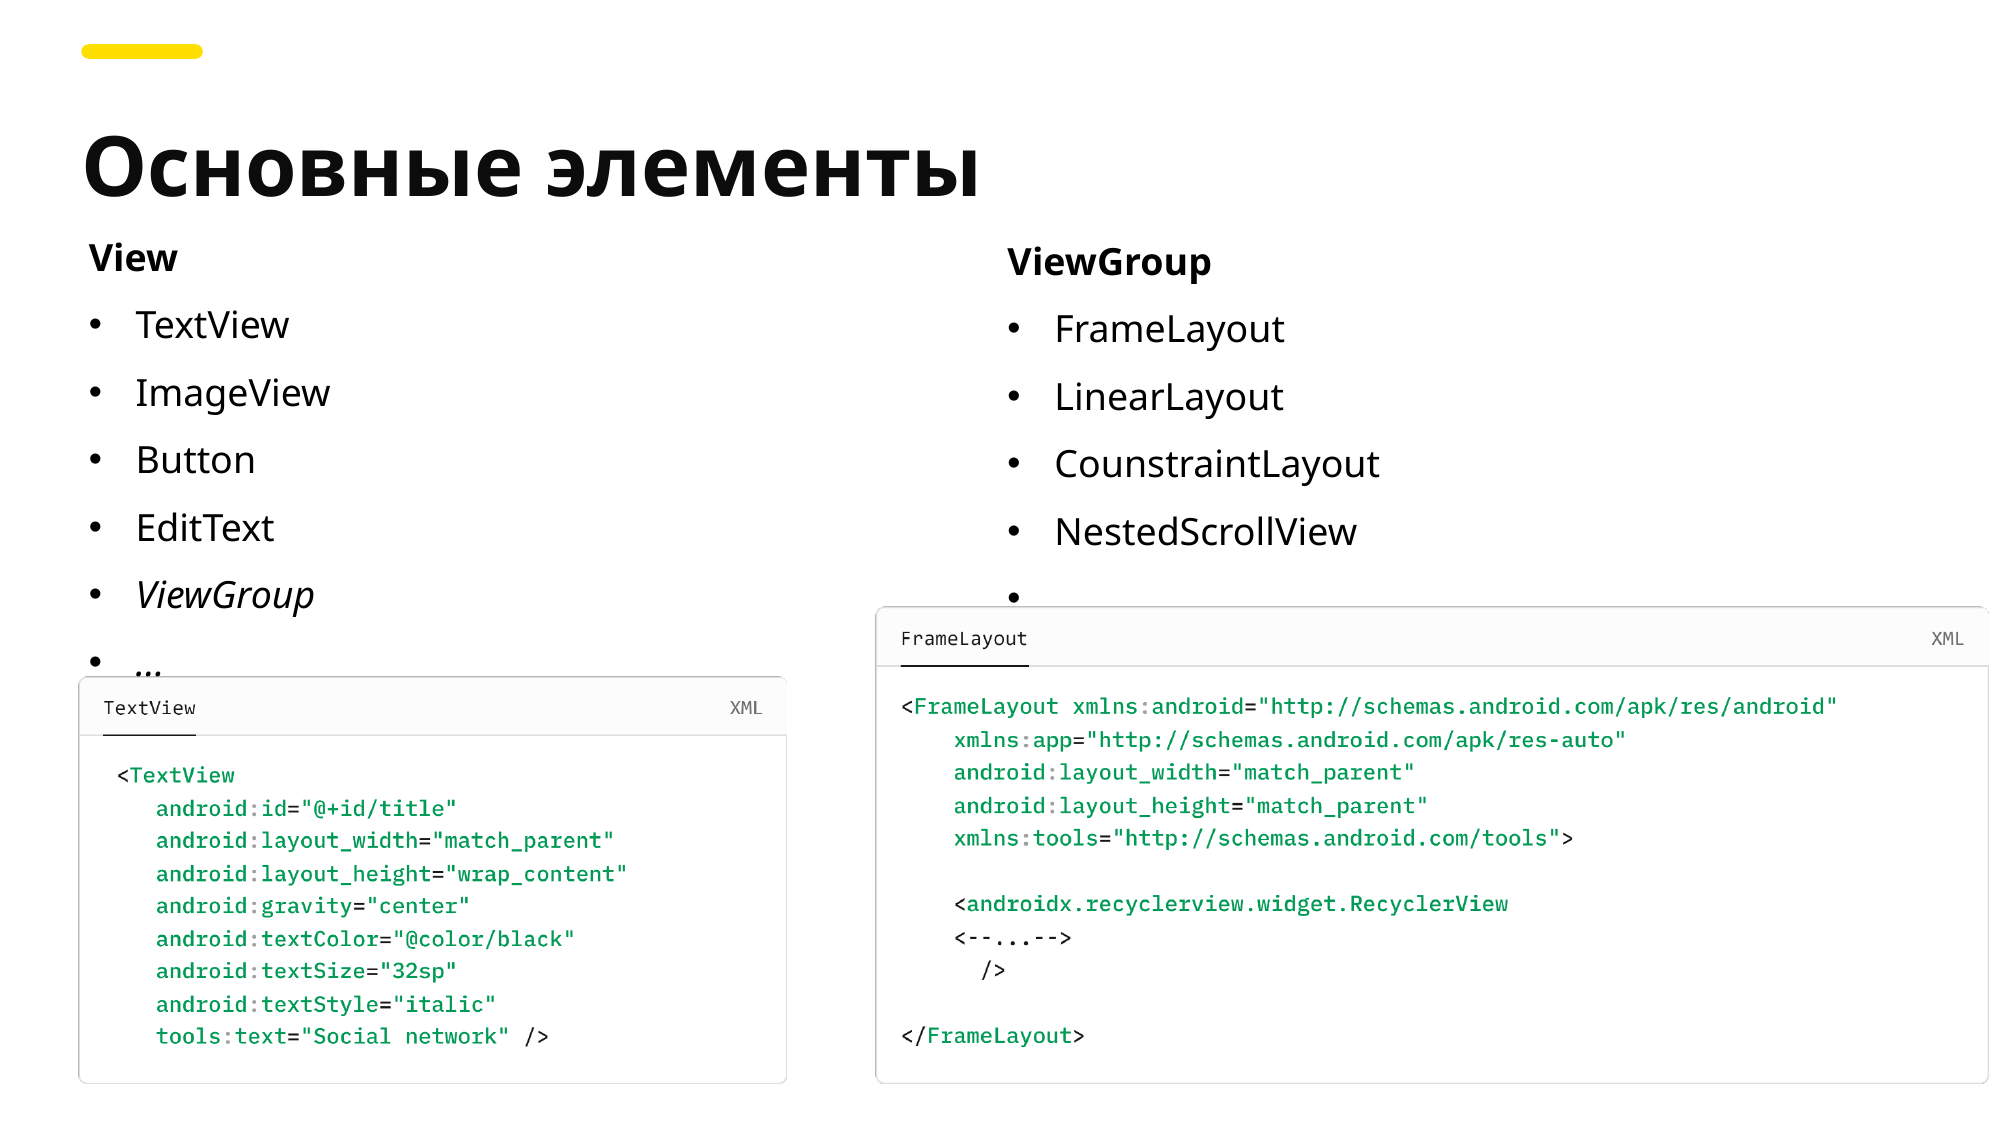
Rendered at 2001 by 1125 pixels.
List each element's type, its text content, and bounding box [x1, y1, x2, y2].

picture [851, 583, 2000, 1108]
text_box ViewGroup FrameLayout LinearLayout CounstraintLayout NestedScrollView … [999, 207, 1541, 581]
picture [55, 652, 810, 1108]
text_box View TextView ImageView Button EditText ViewGroup … [81, 204, 623, 650]
text_box [81, 44, 203, 59]
text_box Основные элементы [81, 108, 1822, 213]
